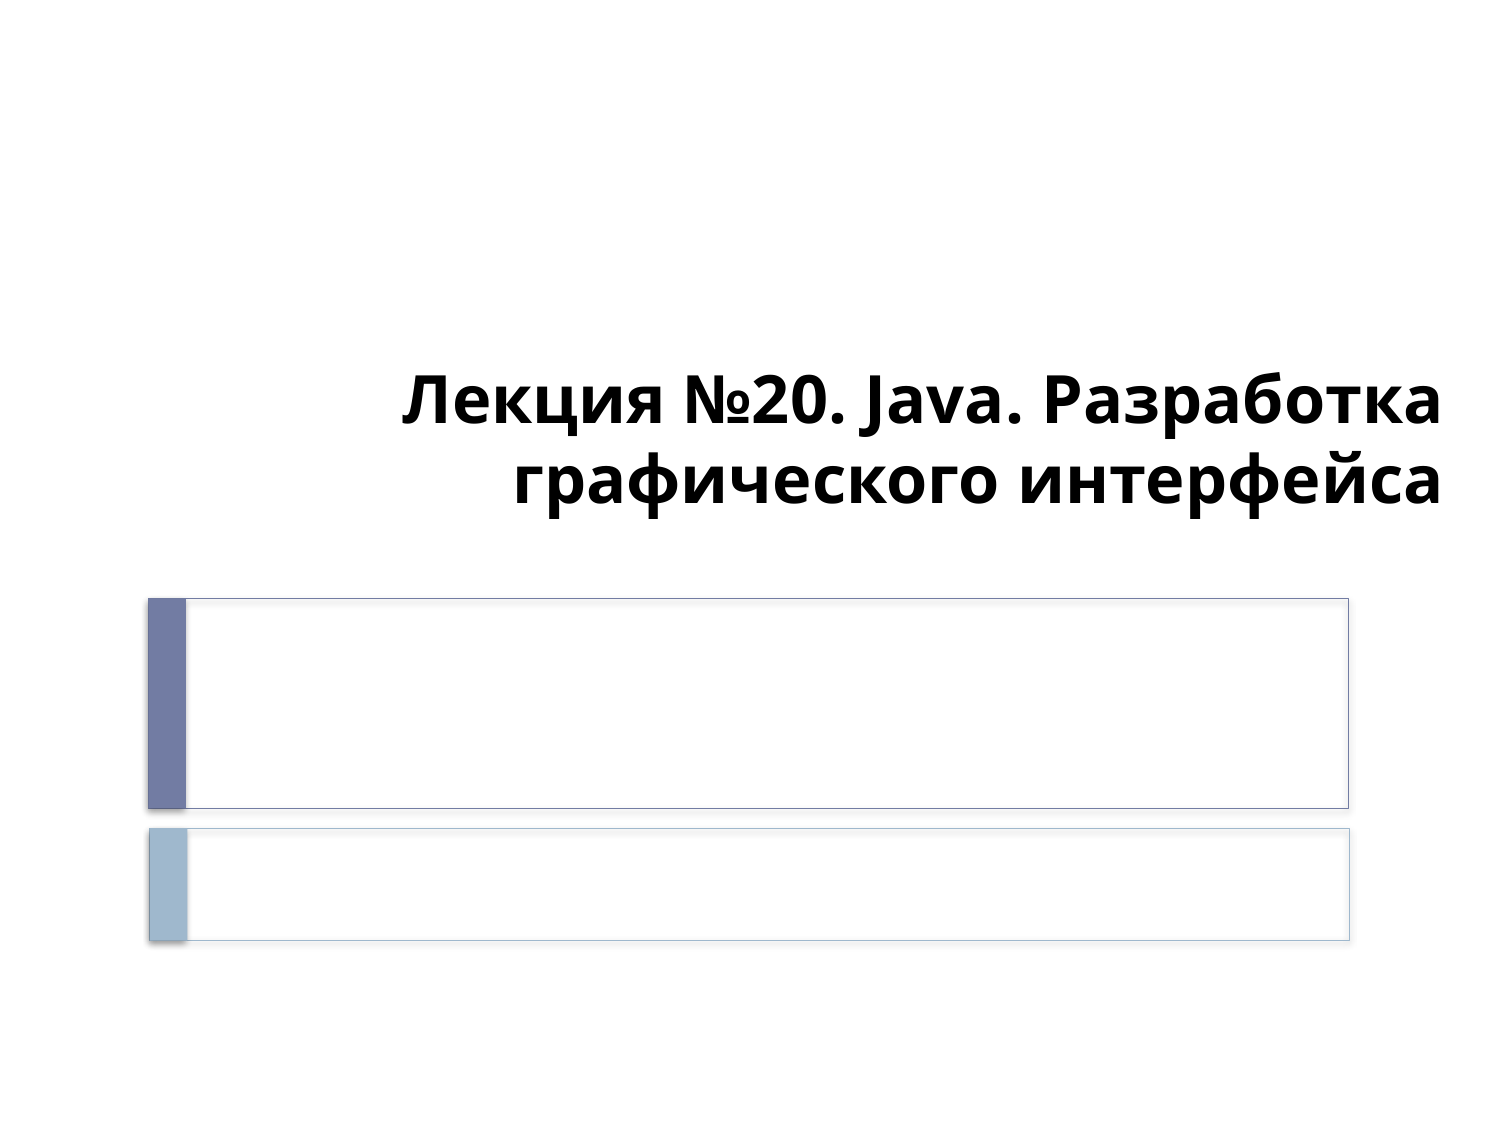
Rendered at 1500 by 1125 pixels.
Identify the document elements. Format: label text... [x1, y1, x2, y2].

title Лекция №20. Java. Разработка графического интерфейса [64, 349, 1459, 591]
